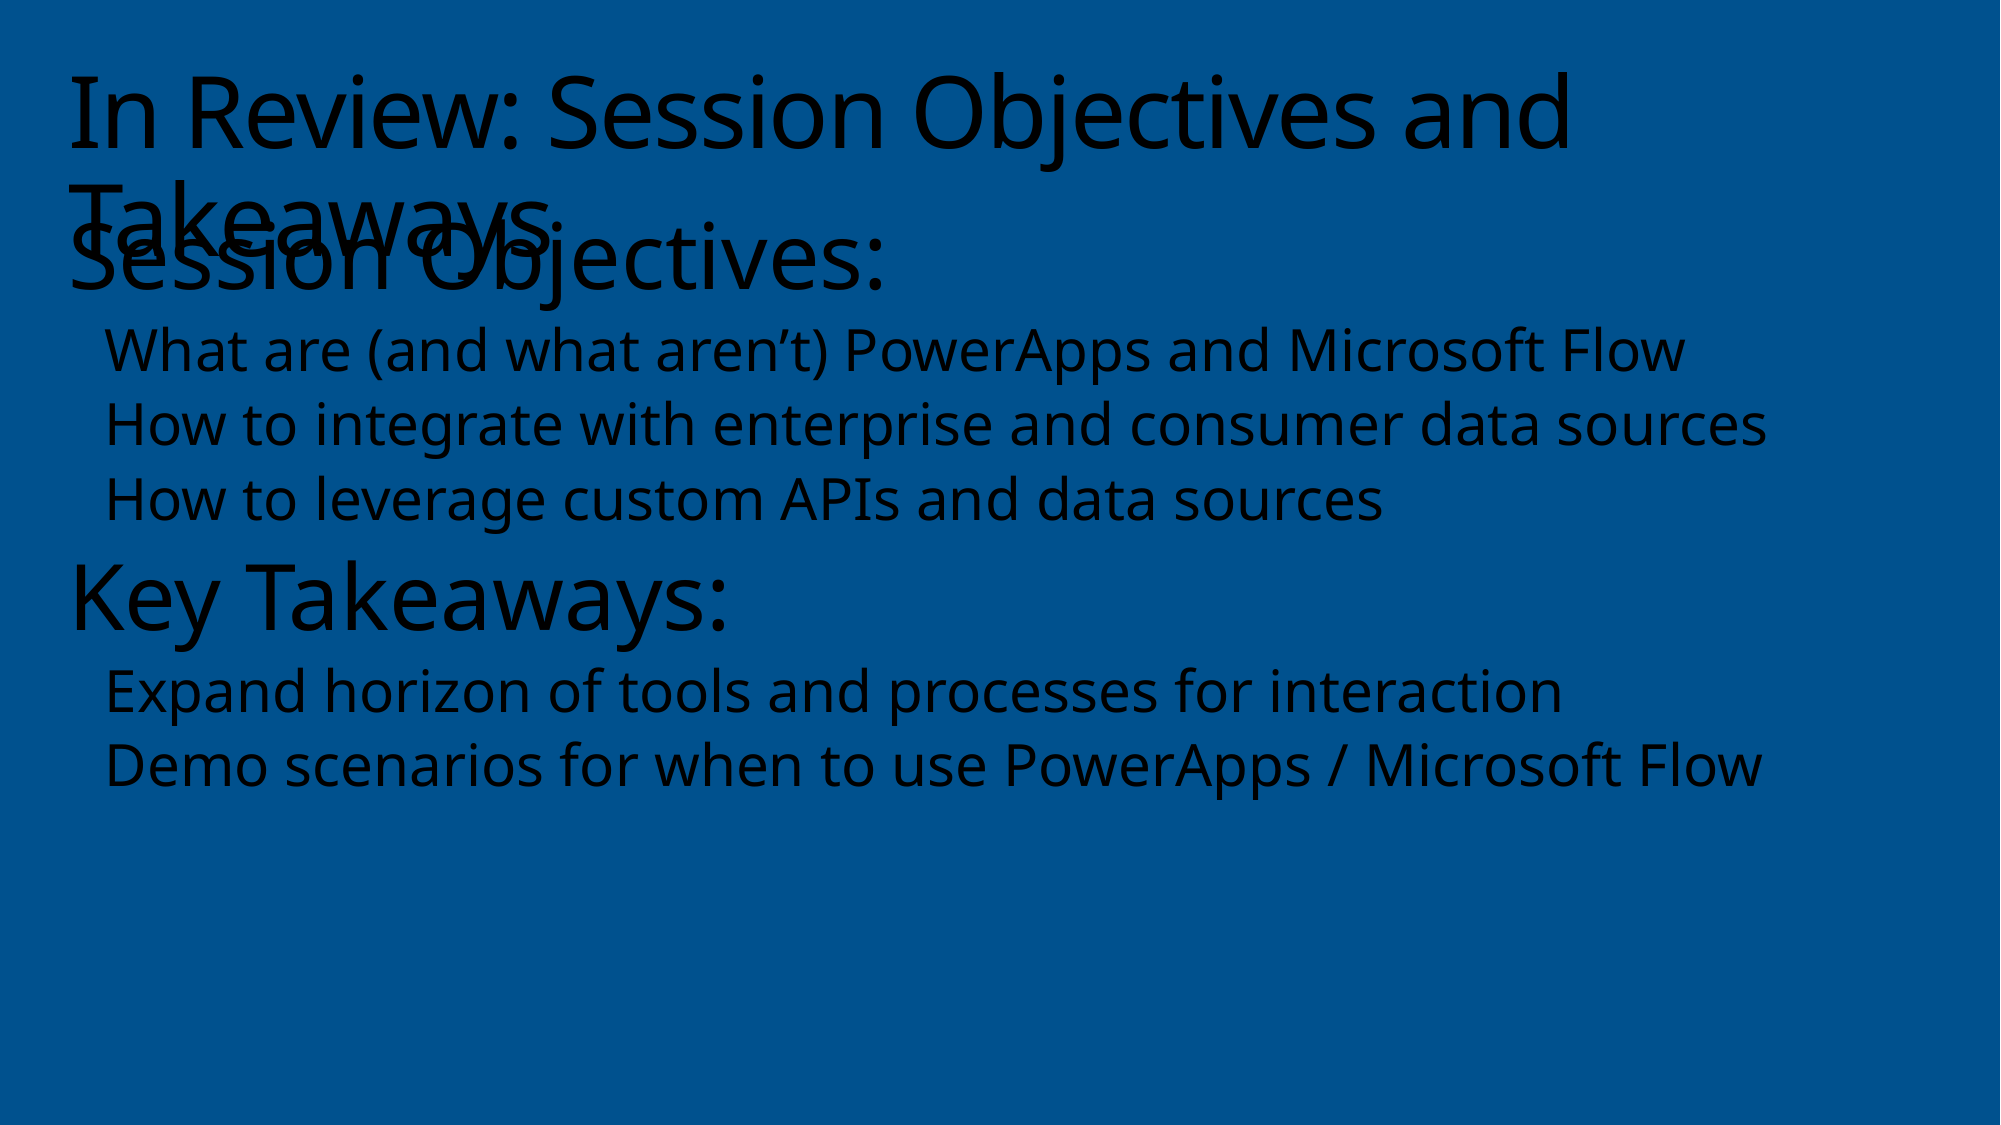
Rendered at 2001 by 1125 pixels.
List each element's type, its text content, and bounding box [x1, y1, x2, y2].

list Session Objectives: What are (and what aren’t) PowerApps and Microsoft Flow How to integrate with enterprise and consumer data sources How to leverage custom APIs and data sources Key Takeaways: Expand horizon of tools and processes for interaction Demo scenarios for when to use PowerApps / Microsoft Flow [44, 195, 1956, 914]
title In Review: Session Objectives and Takeaways [44, 47, 1957, 196]
